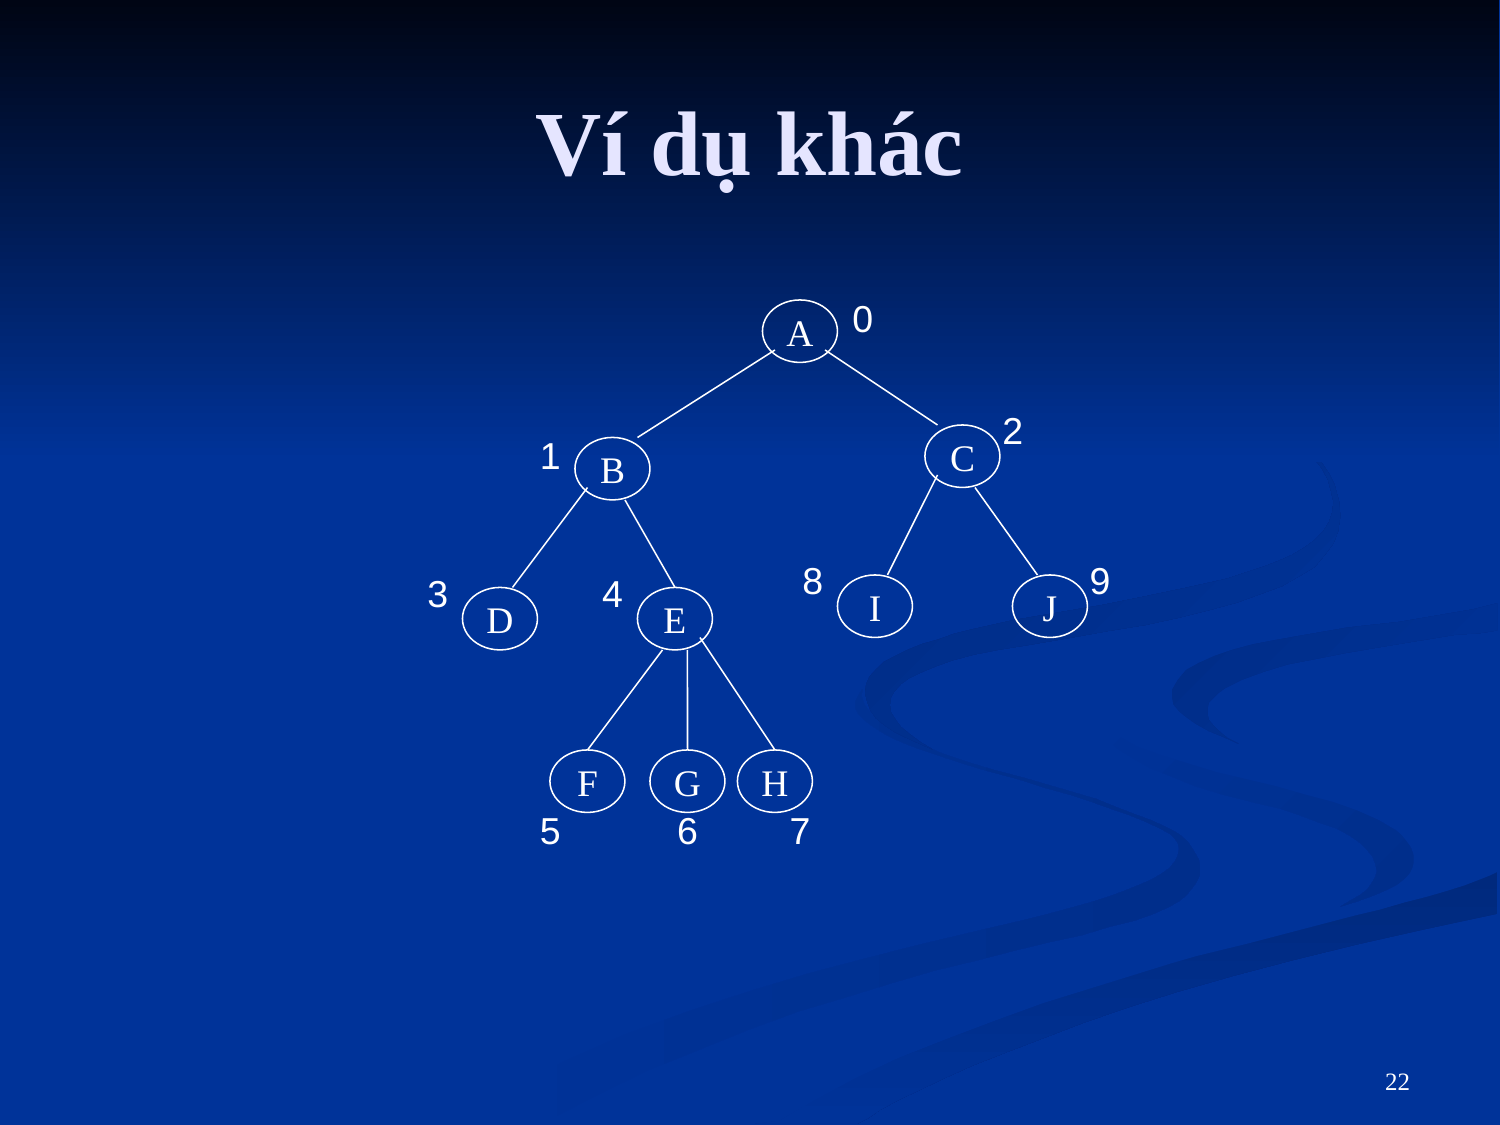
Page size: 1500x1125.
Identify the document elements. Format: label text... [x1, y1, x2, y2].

title Ví dụ khác [74, 44, 1426, 233]
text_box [412, 287, 1138, 861]
slide_number 22 [1074, 1024, 1426, 1104]
